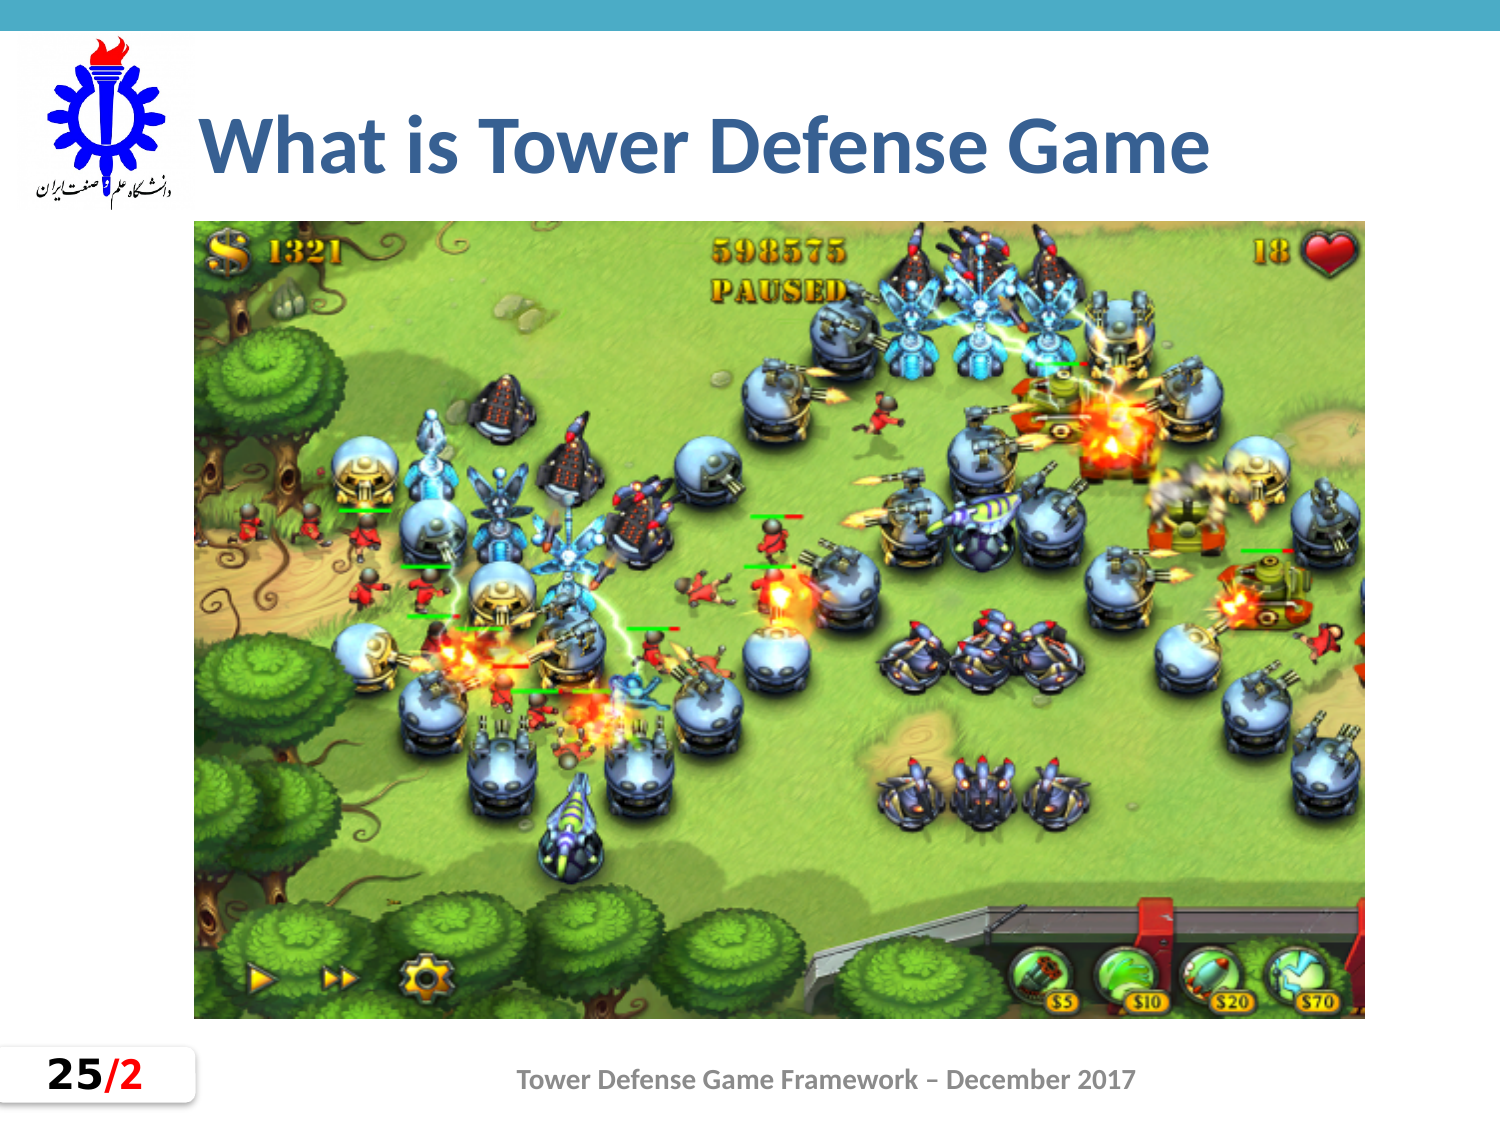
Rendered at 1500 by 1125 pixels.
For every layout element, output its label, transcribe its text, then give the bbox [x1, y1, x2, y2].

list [194, 221, 1365, 1019]
footer Tower Defense Game Framework – December 2017 [194, 1047, 1459, 1108]
list What is Tower Defense Game [183, 54, 1425, 227]
picture [17, 33, 199, 214]
